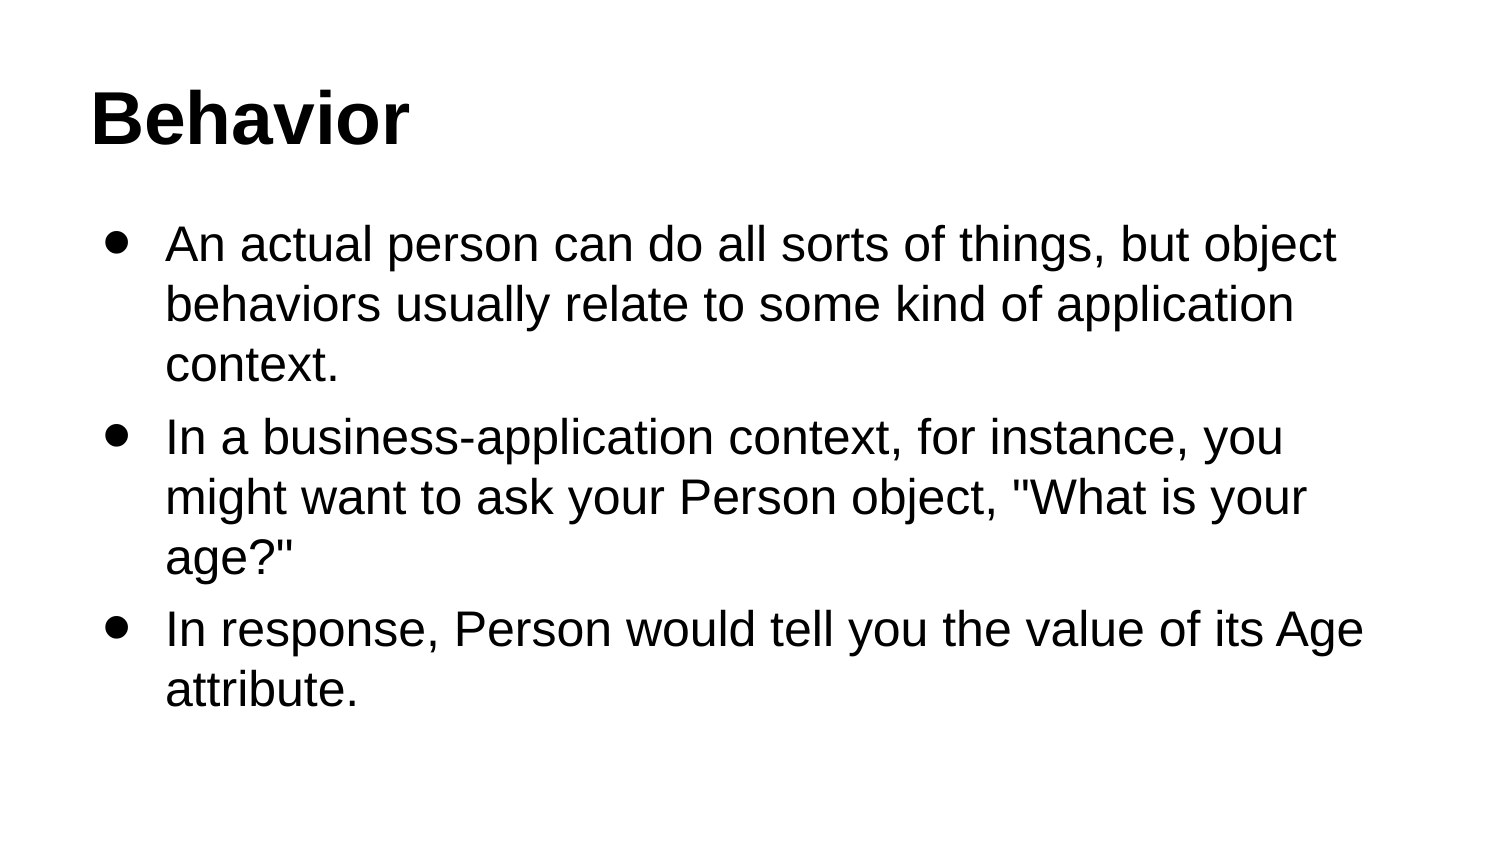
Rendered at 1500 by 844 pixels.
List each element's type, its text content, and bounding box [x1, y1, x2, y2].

list An actual person can do all sorts of things, but object behaviors usually relate to some kind of application context. In a business-application context, for instance, you might want to ask your Person object, "What is your age?" In response, Person would tell you the value of its Age attribute. [75, 196, 1425, 808]
title Behavior [75, 33, 1425, 175]
